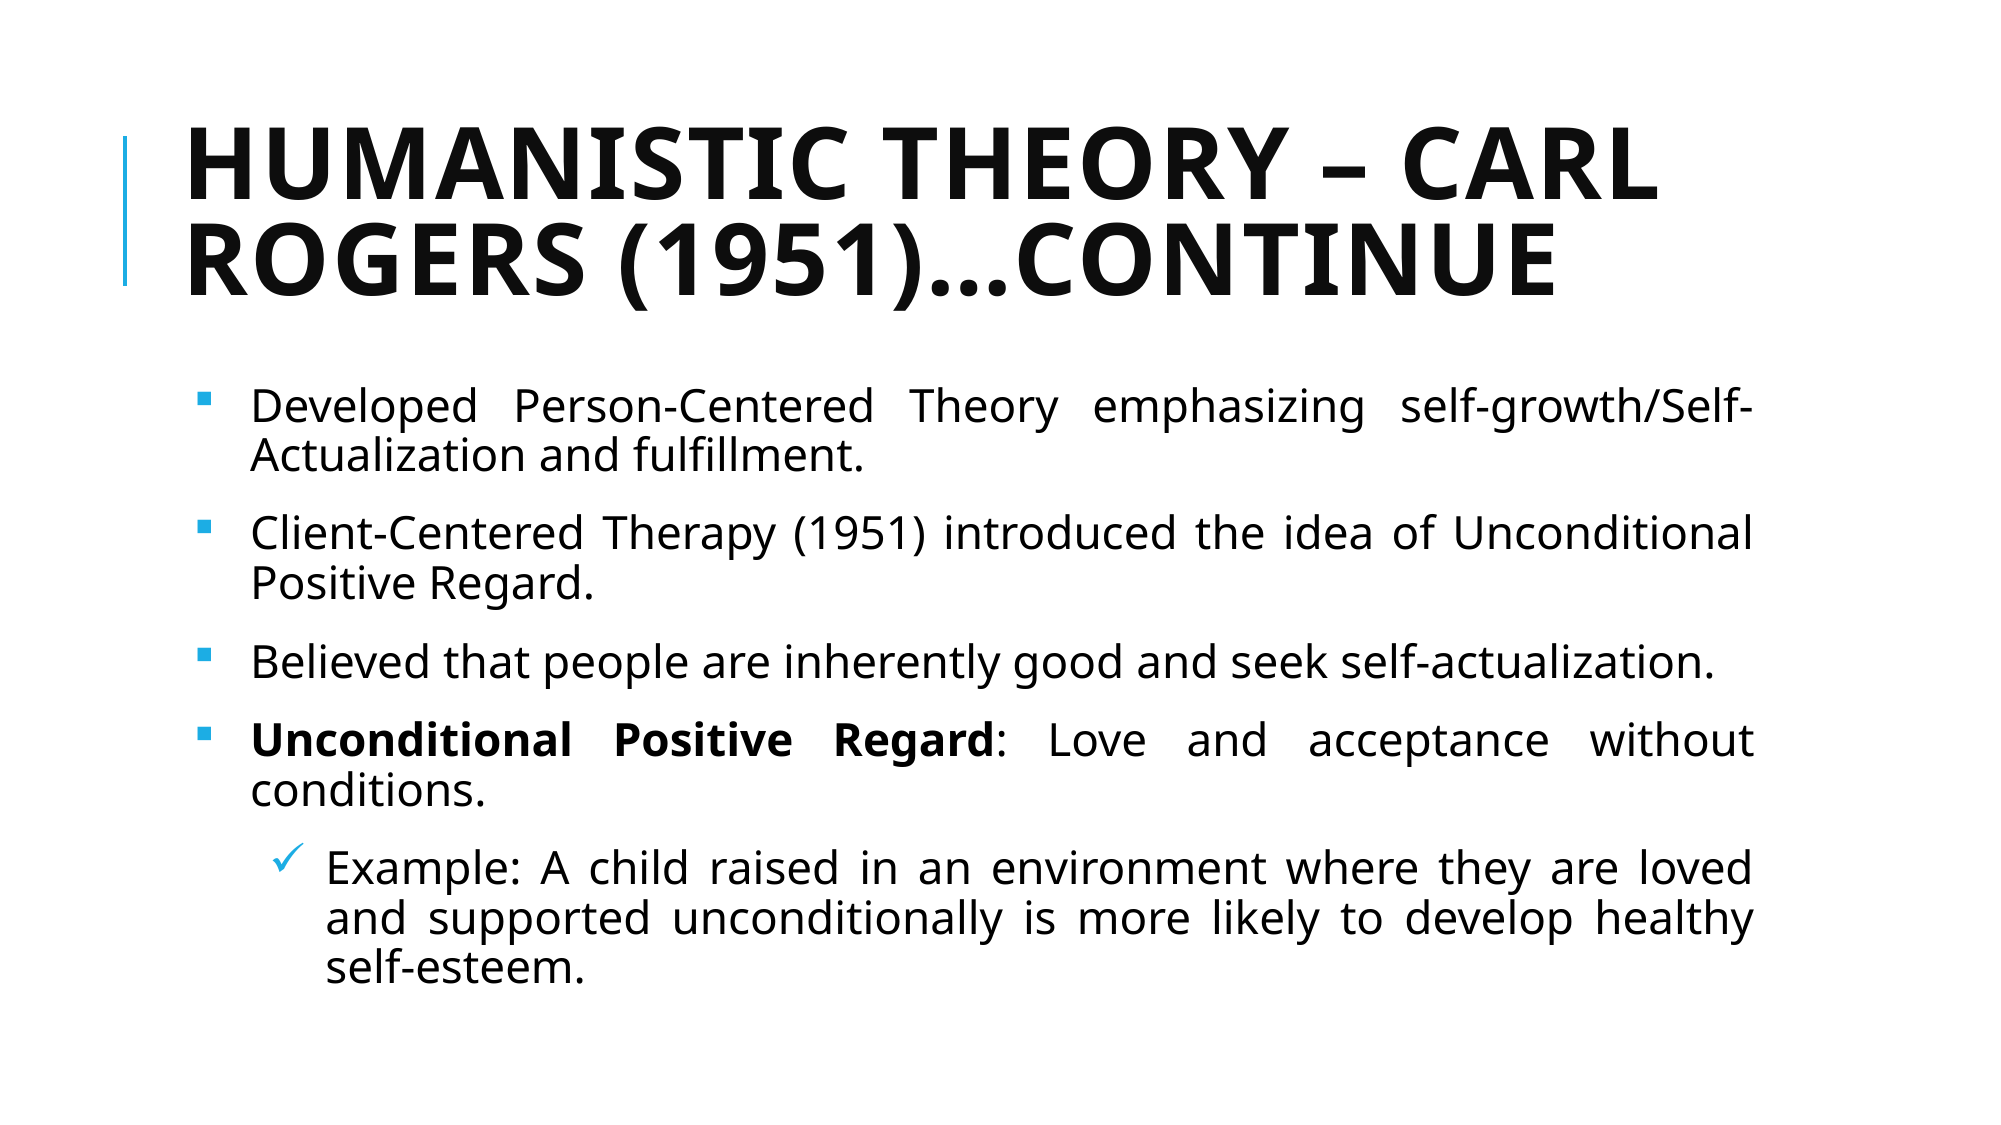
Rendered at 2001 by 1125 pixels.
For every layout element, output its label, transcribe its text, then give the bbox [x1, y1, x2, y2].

list Developed Person-Centered Theory emphasizing self-growth/Self-Actualization and fulfillment. Client-Centered Therapy (1951) introduced the idea of Unconditional Positive Regard. Believed that people are inherently good and seek self-actualization. Unconditional Positive Regard: Love and acceptance without conditions. Example: A child raised in an environment where they are loved and supported unconditionally is more likely to develop healthy self-esteem. [168, 375, 1763, 1035]
title Humanistic Theory – Carl Rogers (1951)…Continue [168, 96, 1763, 342]
